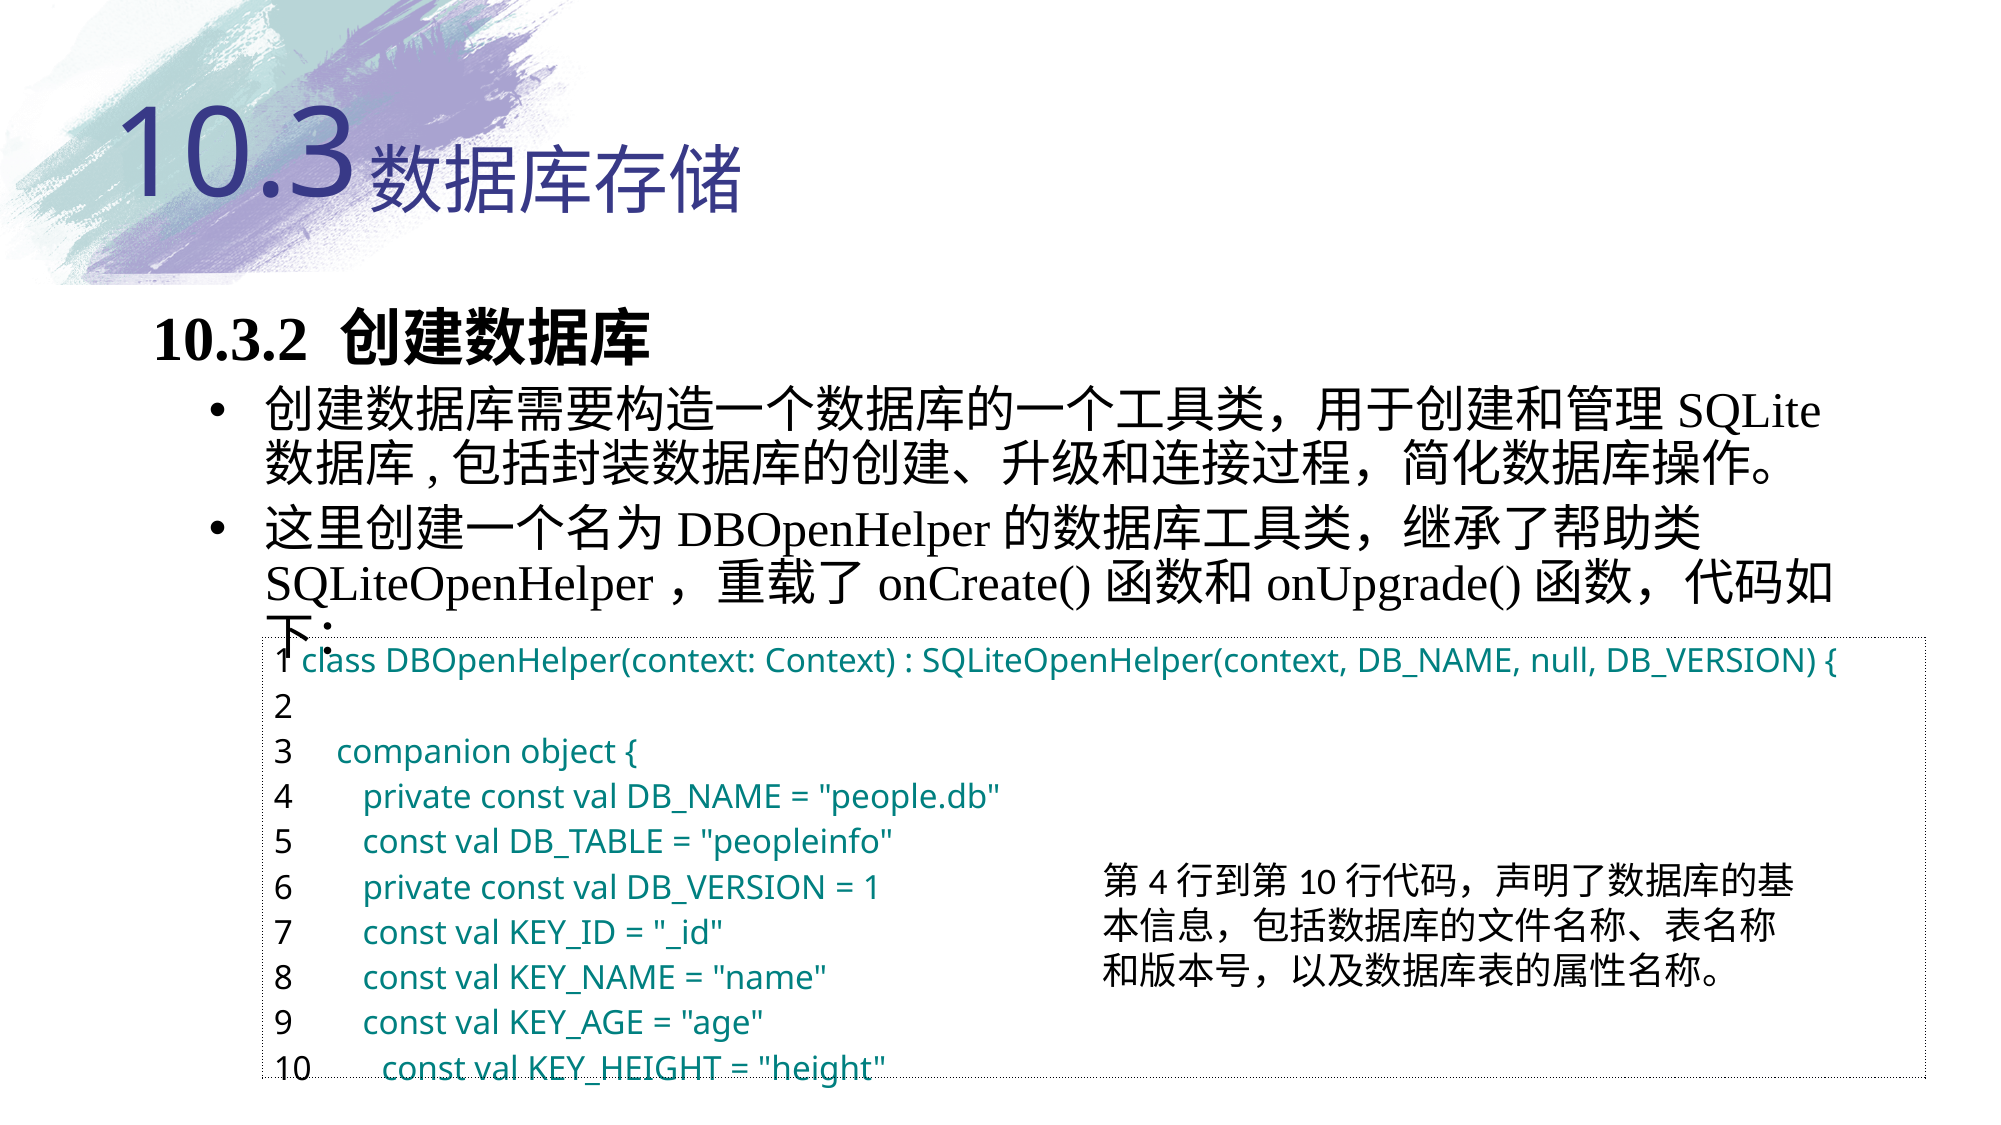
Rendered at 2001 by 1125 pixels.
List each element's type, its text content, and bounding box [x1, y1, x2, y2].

title 数据库存储 [318, 74, 2000, 293]
table_header 1 class DBOpenHelper(context: Context) : SQLiteOpenHelper(context, DB_NAME, null, DB_VERSION) { 2 3 companion object { 4 private const val DB_NAME = "people.db" 5 const val DB_TABLE = "peopleinfo" 6 private const val DB_VERSION = 1 7 const val KEY_ID = "_id" 8 const val KEY_NAME = "name" 9 const val KEY_AGE = "age" 10 const val KEY_HEIGHT = "height" [263, 638, 1925, 1077]
picture [0, 0, 649, 285]
text_box 第4行到第10行代码，声明了数据库的基本信息，包括数据库的文件名称、表名称和版本号，以及数据库表的属性名称。 [1087, 849, 1814, 988]
list 10.3.2 创建数据库 创建数据库需要构造一个数据库的一个工具类，用于创建和管理SQLite数据库,包括封装数据库的创建、升级和连接过程，简化数据库操作。 这里创建一个名为DBOpenHelper的数据库工具类，继承了帮助类SQLiteOpenHelper，重载了onCreate()函数和onUpgrade()函数，代码如下： [137, 299, 1863, 1014]
text_box 10.3 [96, 64, 475, 230]
